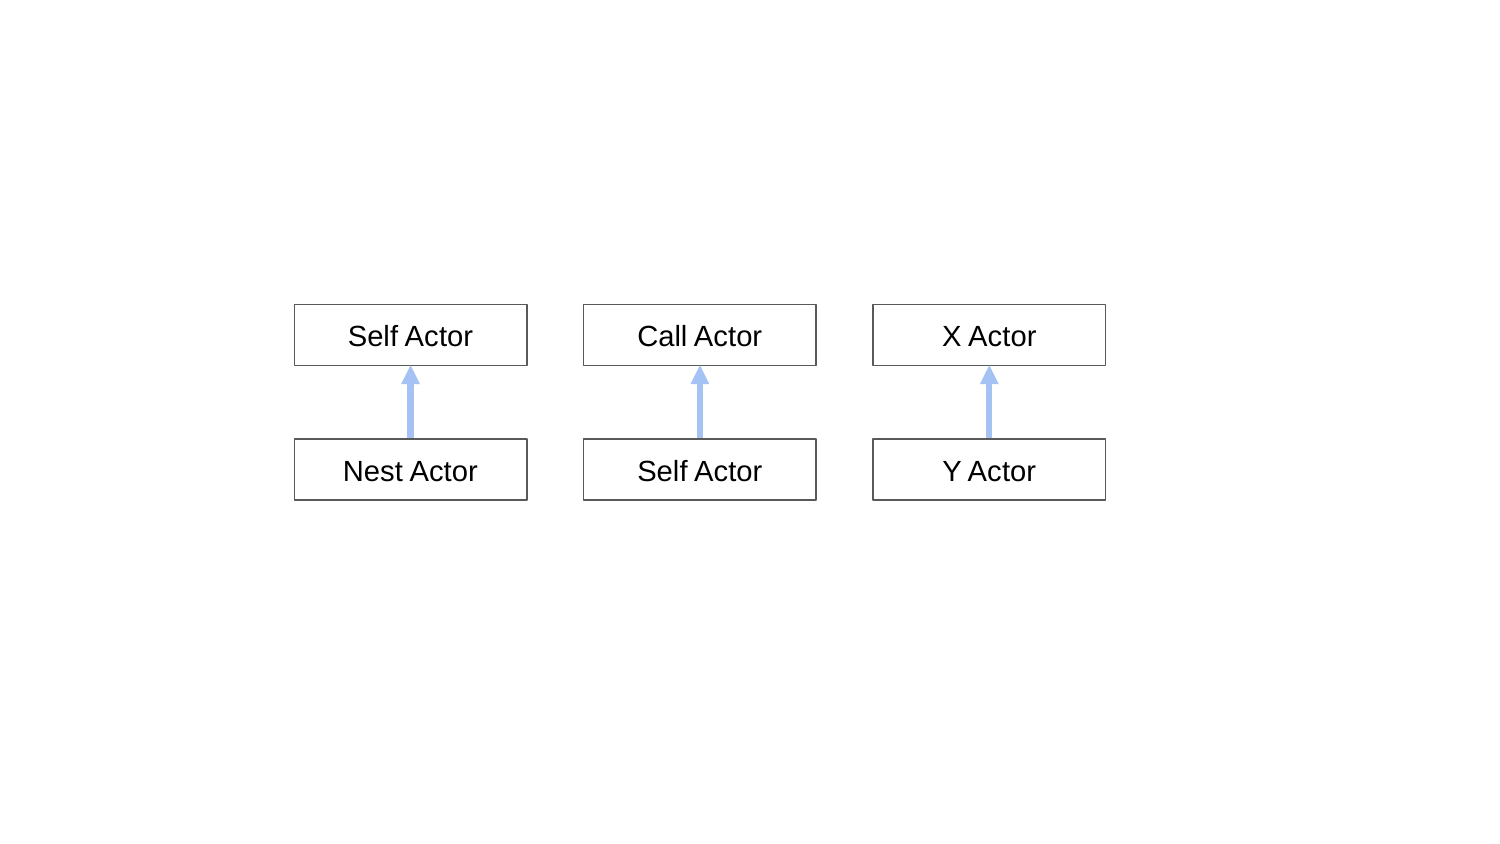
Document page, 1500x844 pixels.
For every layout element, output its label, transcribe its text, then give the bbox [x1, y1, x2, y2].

text_box Call Actor [583, 304, 817, 366]
text_box Self Actor [583, 439, 817, 500]
text_box X Actor [873, 304, 1106, 366]
text_box Y Actor [873, 439, 1106, 500]
text_box Nest Actor [294, 439, 527, 500]
text_box Self Actor [294, 304, 527, 366]
